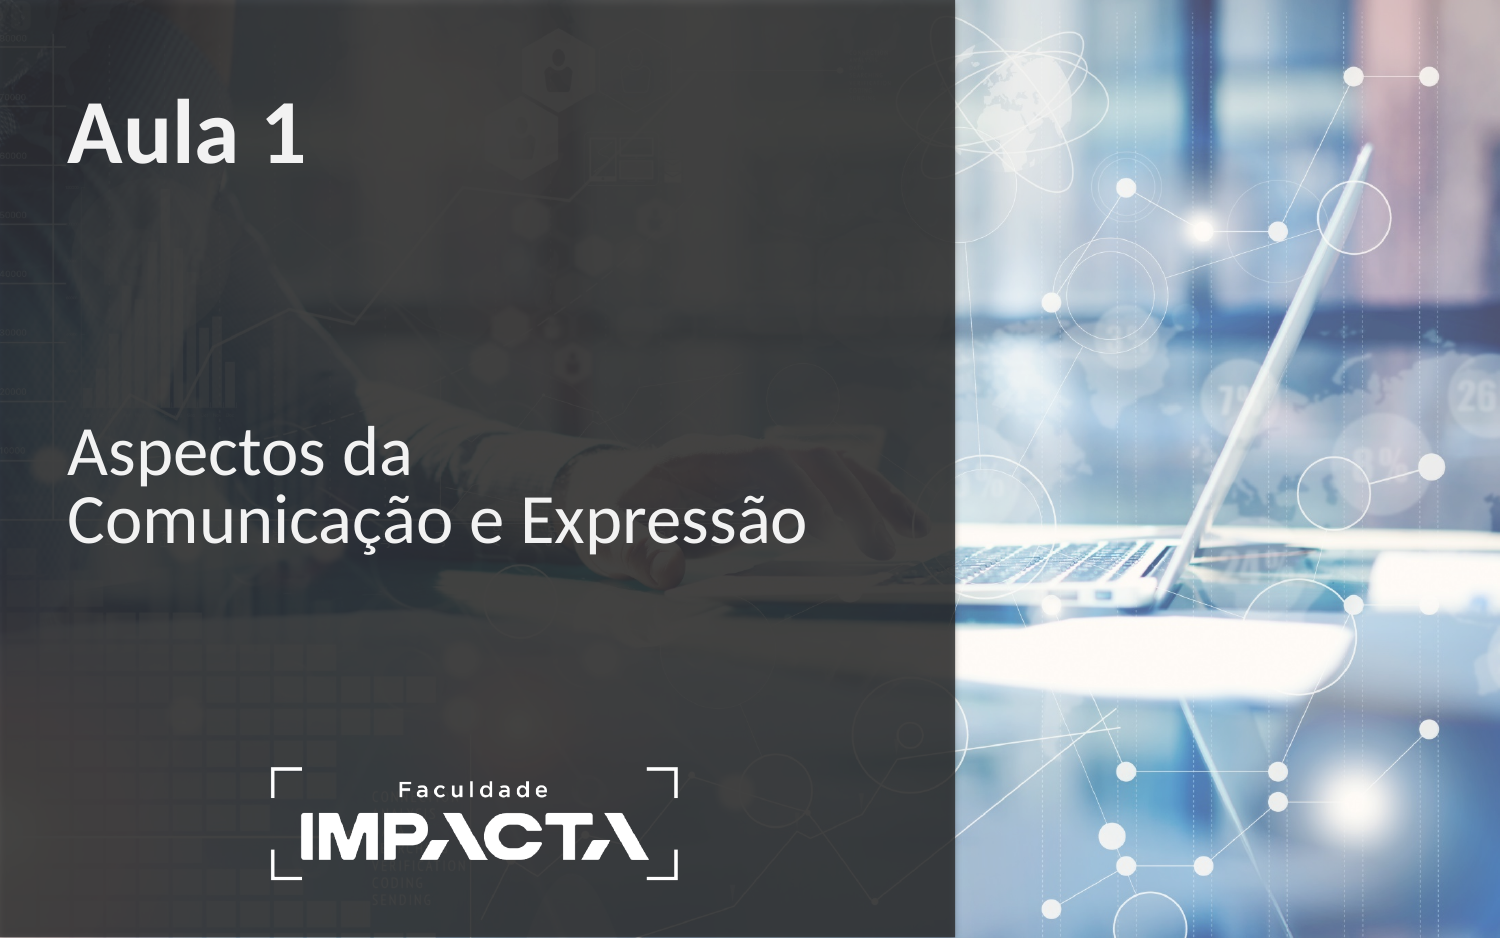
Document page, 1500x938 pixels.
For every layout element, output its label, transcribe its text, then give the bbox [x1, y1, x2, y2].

picture [956, 0, 1500, 938]
text_box Aula 1 Aspectos da Comunicação e Expressão [52, 85, 892, 565]
picture [248, 753, 700, 894]
